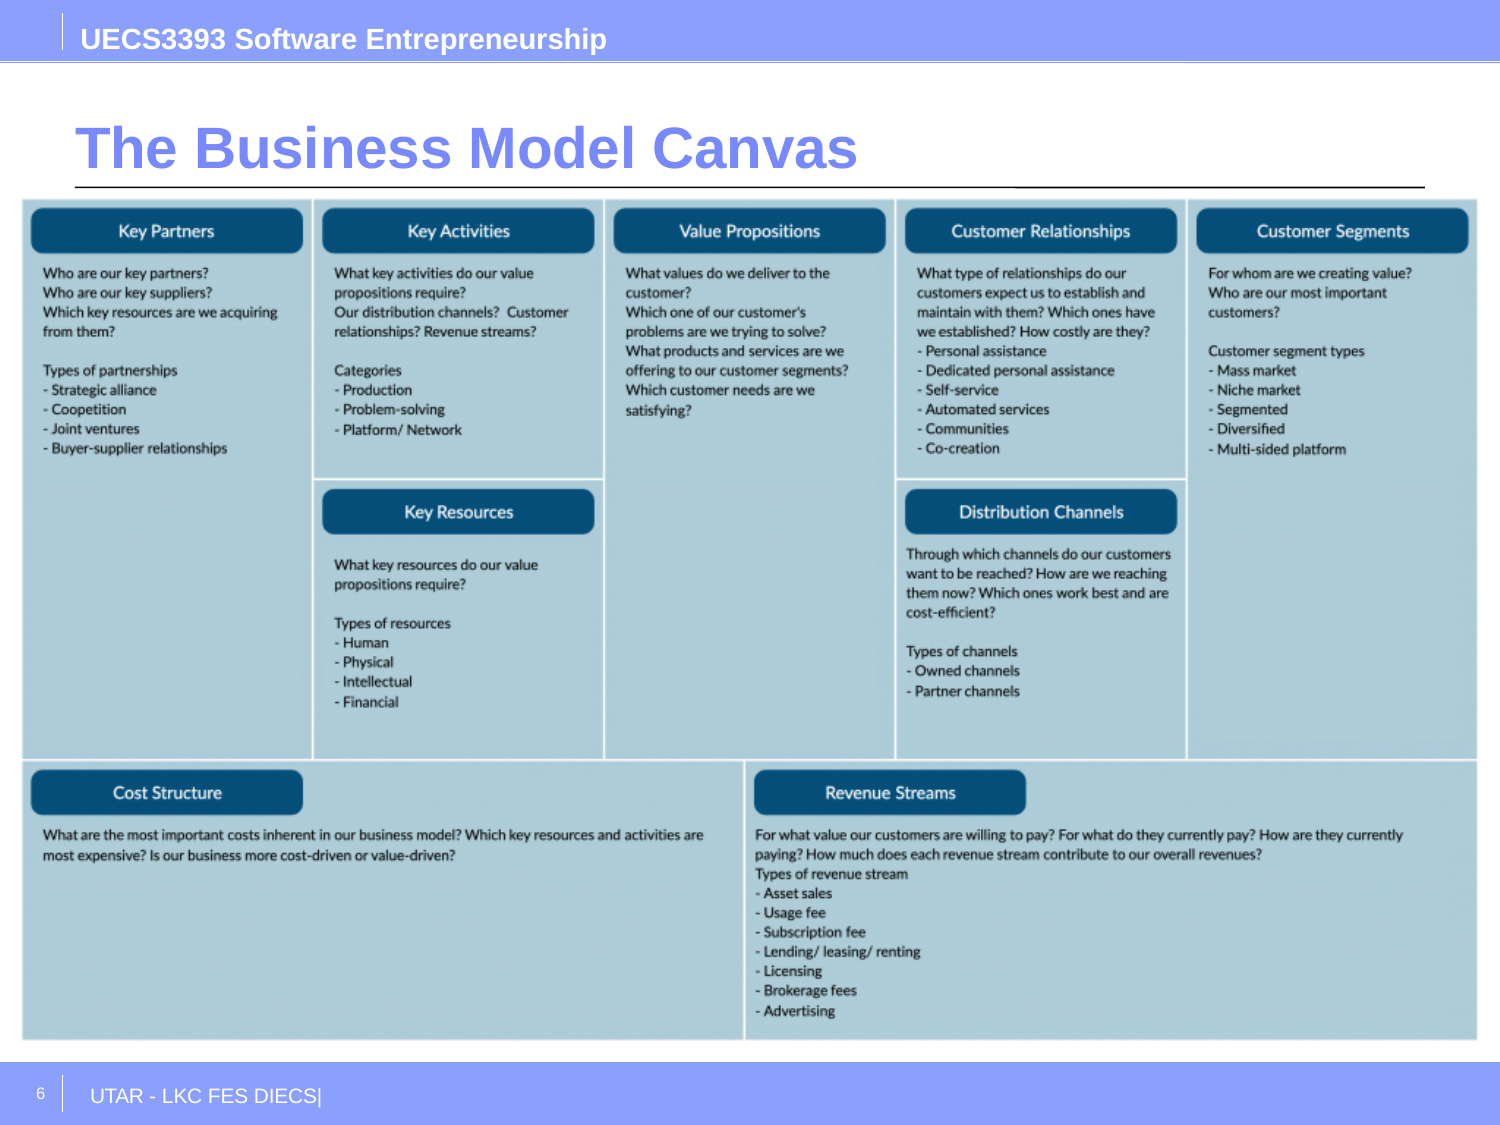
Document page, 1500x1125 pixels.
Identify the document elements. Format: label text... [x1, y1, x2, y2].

slide_number 6 [29, 1082, 61, 1125]
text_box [0, 12, 1500, 64]
picture [0, 177, 1500, 1073]
text_box UTAR - LKC FES DIECS| [87, 1083, 328, 1109]
title The Business Model Canvas [72, 107, 1222, 176]
